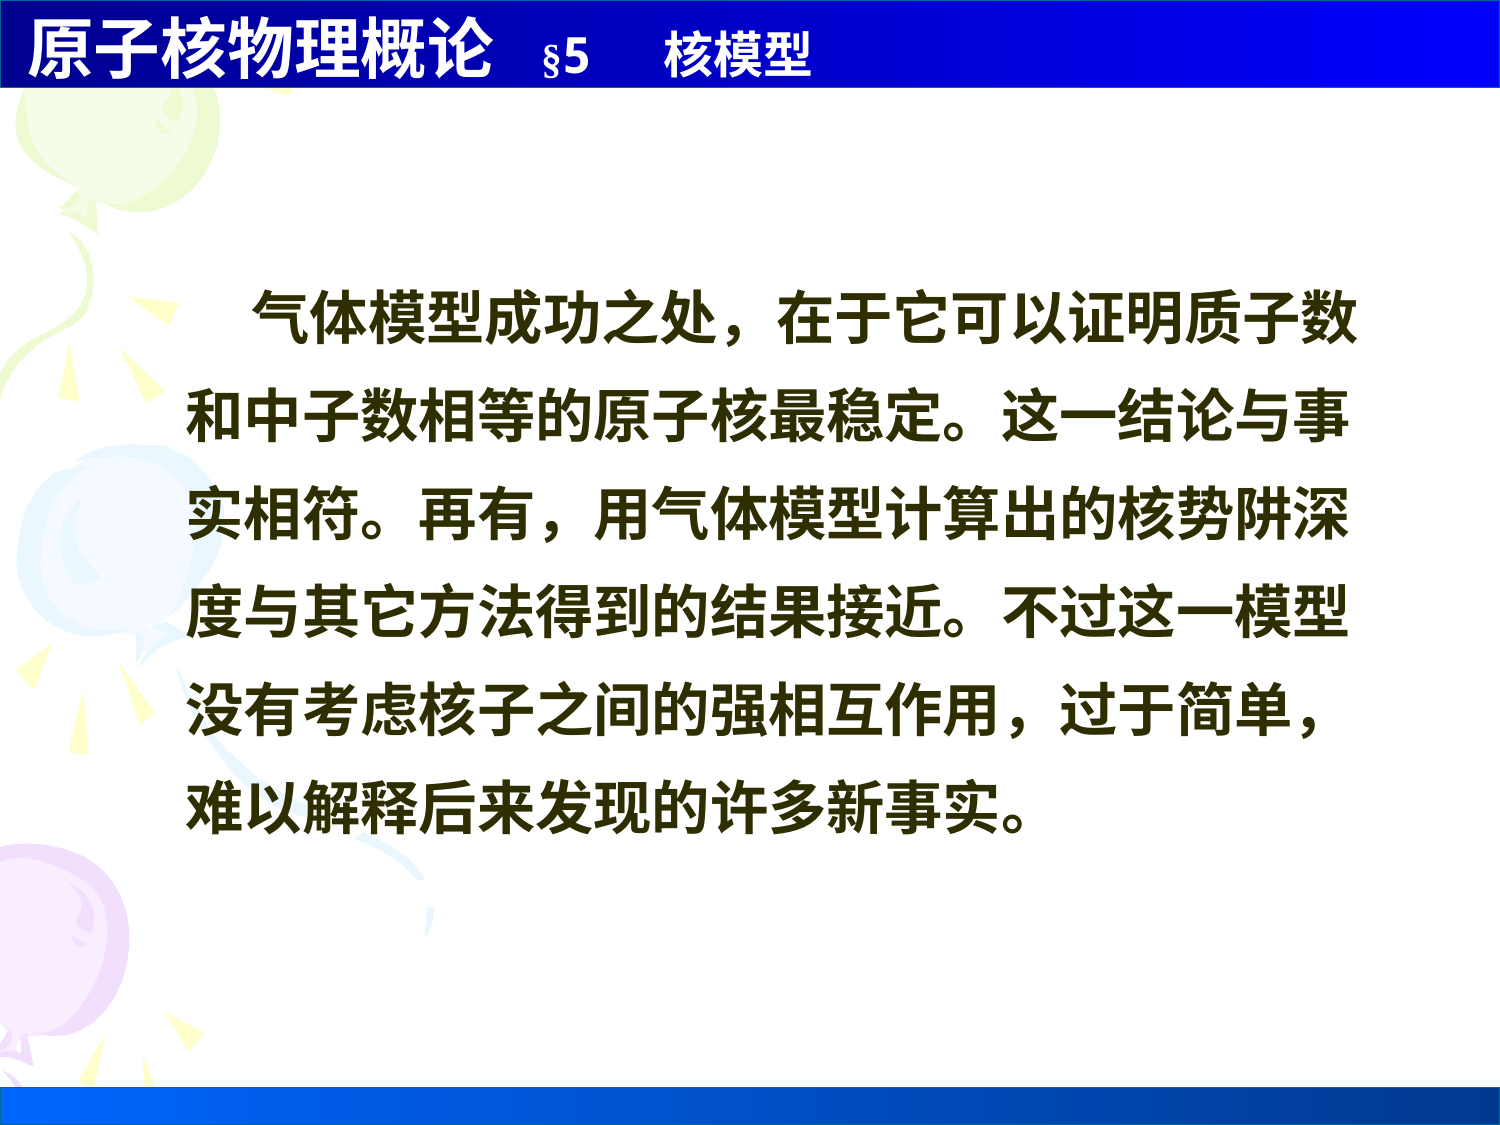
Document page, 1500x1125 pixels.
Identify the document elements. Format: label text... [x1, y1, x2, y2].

text_box 气体模型成功之处，在于它可以证明质子数和中子数相等的原子核最稳定。这一结论与事实相符。再有，用气体模型计算出的核势阱深度与其它方法得到的结果接近。不过这一模型没有考虑核子之间的强相互作用，过于简单，难以解释后来发现的许多新事实。 [171, 246, 1388, 849]
